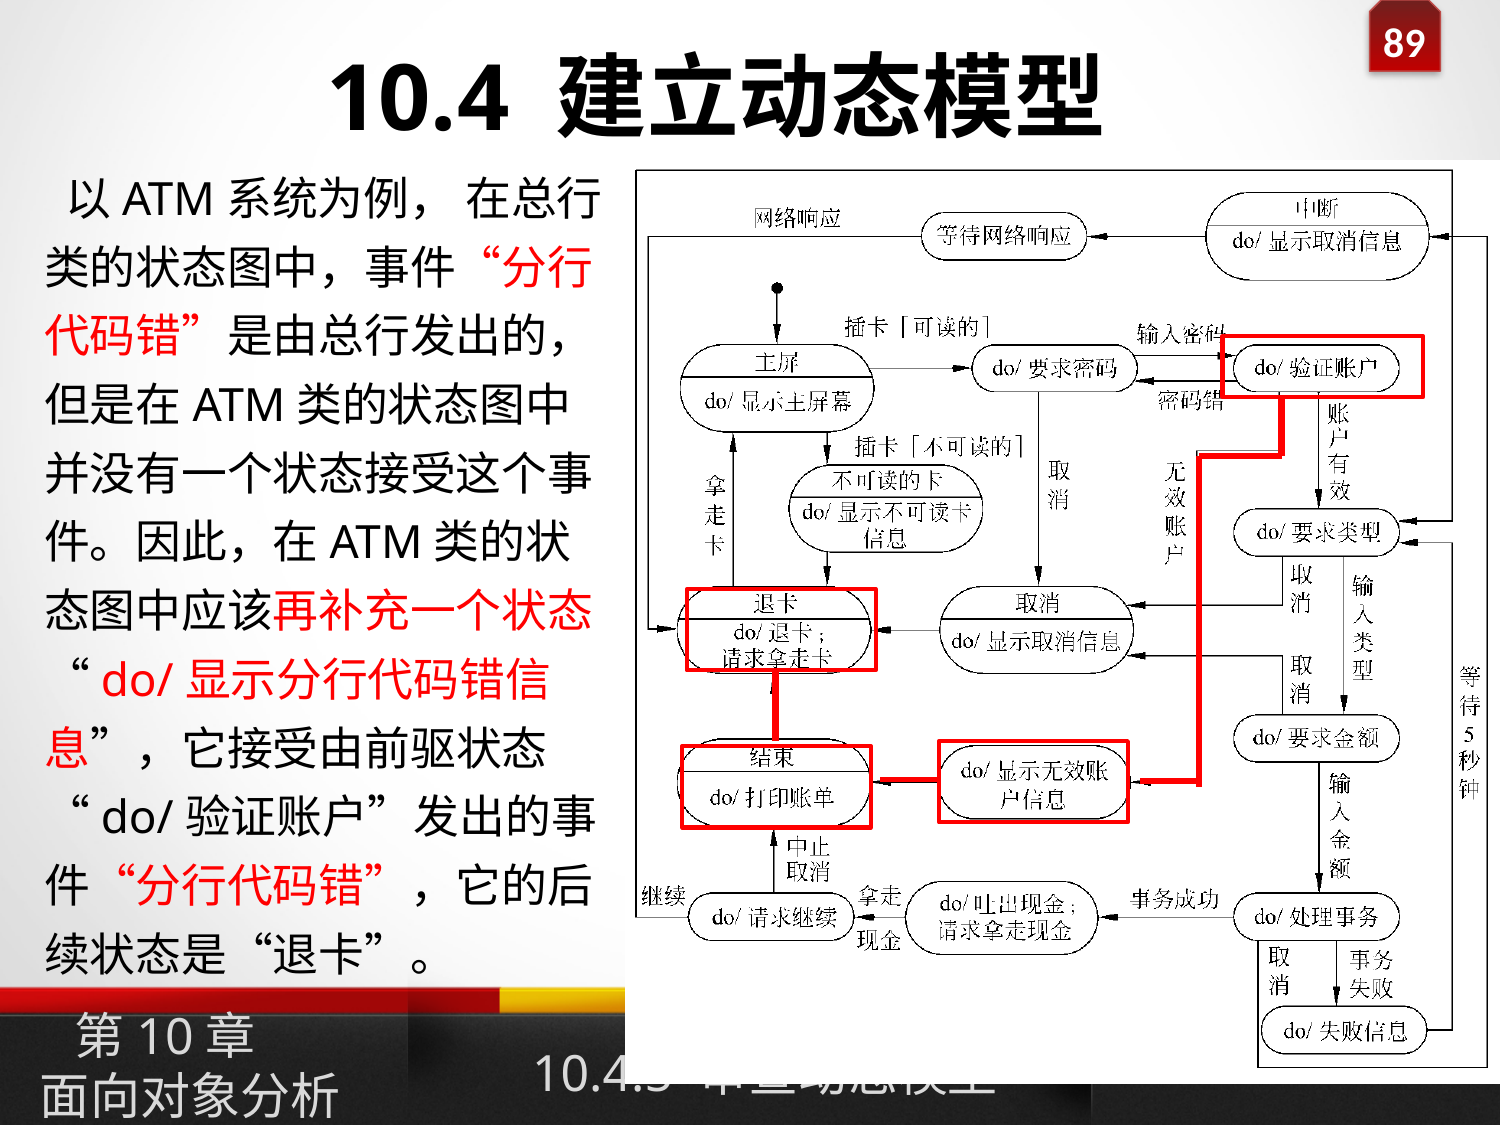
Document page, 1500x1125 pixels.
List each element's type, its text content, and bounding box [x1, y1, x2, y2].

text_box 10.4 建立动态模型 [41, 0, 1392, 188]
text_box 以ATM系统为例， 在总行类的状态图中，事件“分行代码错”是由总行发出的，但是在ATM类的状态图中并没有一个状态接受这个事件。因此，在ATM类的状态图中应该再补充一个状态“do/显示分行代码错信息”，它接受由前驱状态“do/验证账户”发出的事件“分行代码错”，它的后续状态是“退卡”。 [29, 148, 620, 988]
picture [0, 0, 1500, 1125]
text_box 10.4.5 审查动态模型 [458, 1032, 1073, 1111]
